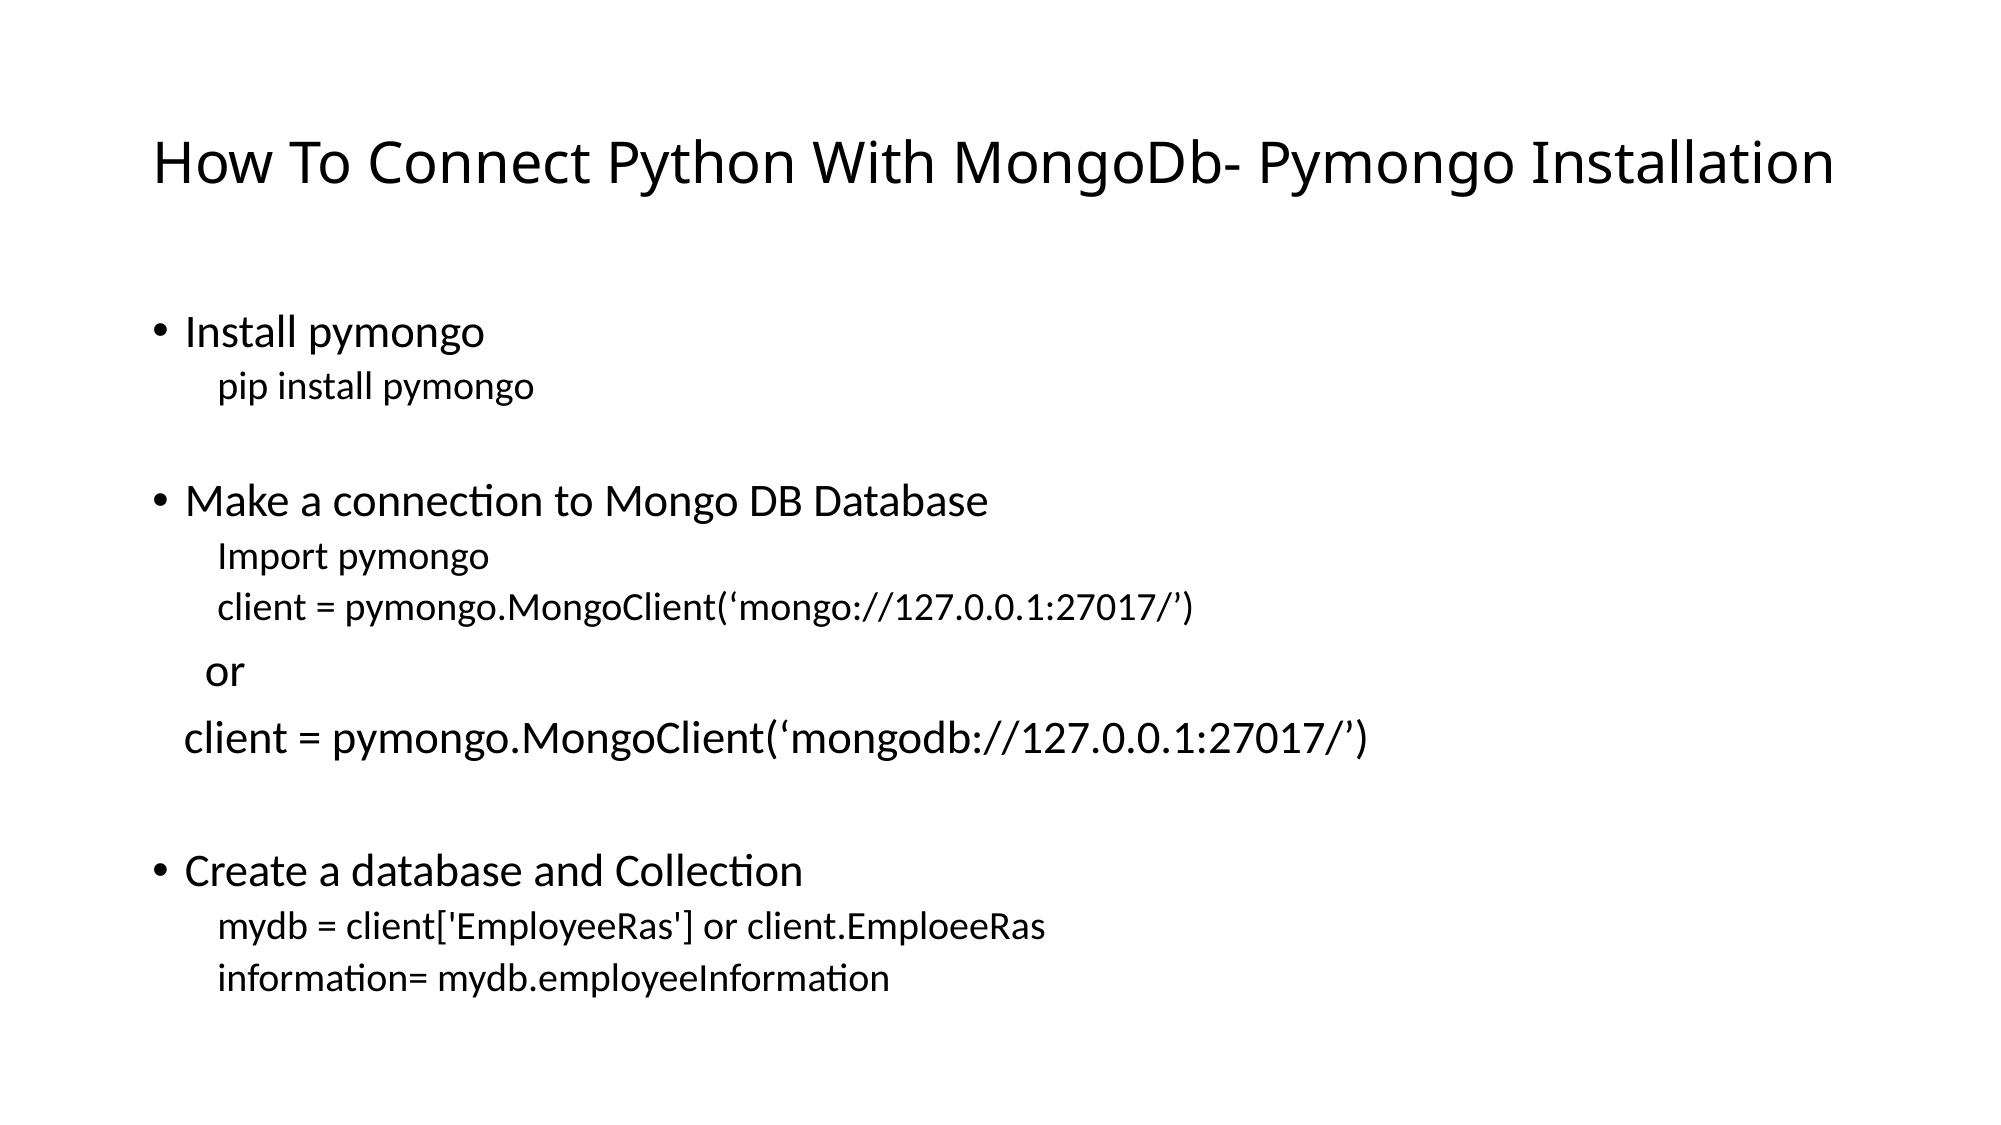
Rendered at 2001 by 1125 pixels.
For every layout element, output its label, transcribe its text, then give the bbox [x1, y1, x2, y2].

list Install pymongo pip install pymongo Make a connection to Mongo DB Database Import pymongo client = pymongo.MongoClient(‘mongo://127.0.0.1:27017/’) or client = pymongo.MongoClient(‘mongodb://127.0.0.1:27017/’) Create a database and Collection mydb = client['EmployeeRas'] or client.EmploeeRas information= mydb.employeeInformation [137, 299, 1863, 1014]
title How To Connect Python With MongoDb- Pymongo Installation [137, 59, 1863, 278]
